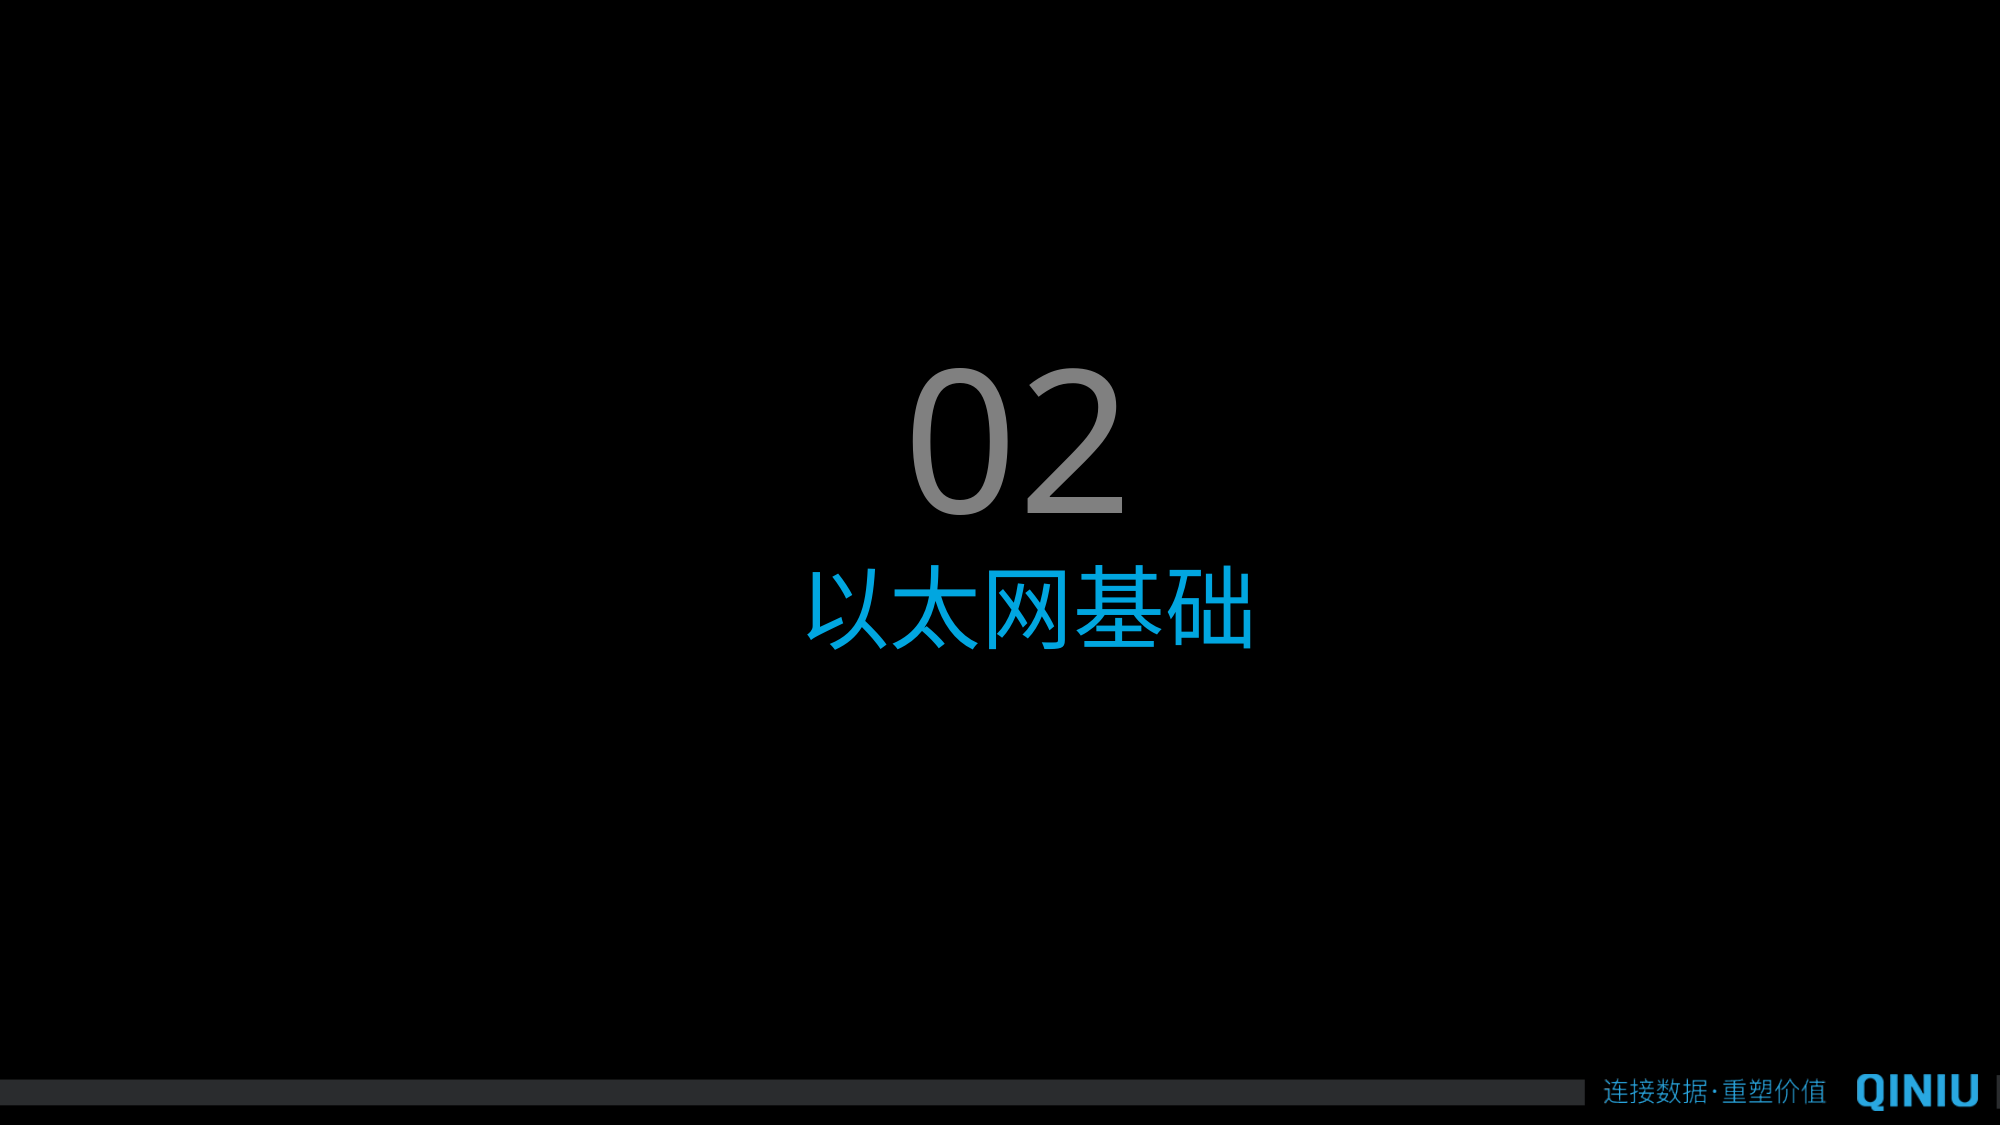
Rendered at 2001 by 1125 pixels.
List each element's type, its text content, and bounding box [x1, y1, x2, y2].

text_box 以太网基础 [688, 545, 1367, 667]
text_box 02 [860, 295, 1177, 545]
picture [0, 1074, 2000, 1111]
